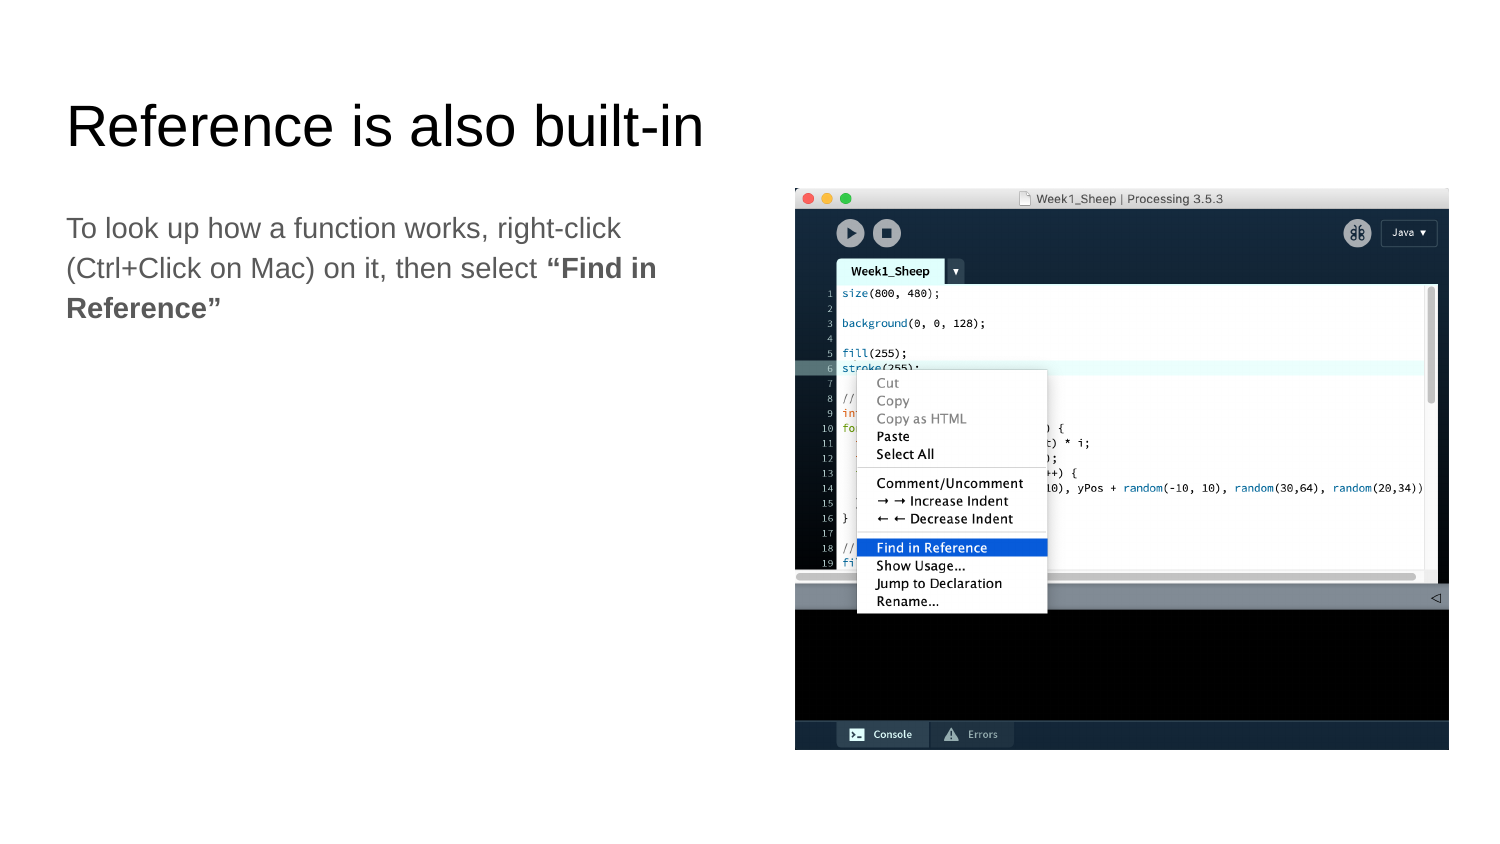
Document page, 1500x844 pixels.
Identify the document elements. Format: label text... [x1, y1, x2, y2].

list To look up how a function works, right-click (Ctrl+Click on Mac) on it, then select “Find in Reference” [51, 189, 708, 750]
picture [794, 188, 1450, 750]
title Reference is also built-in [51, 72, 1449, 167]
